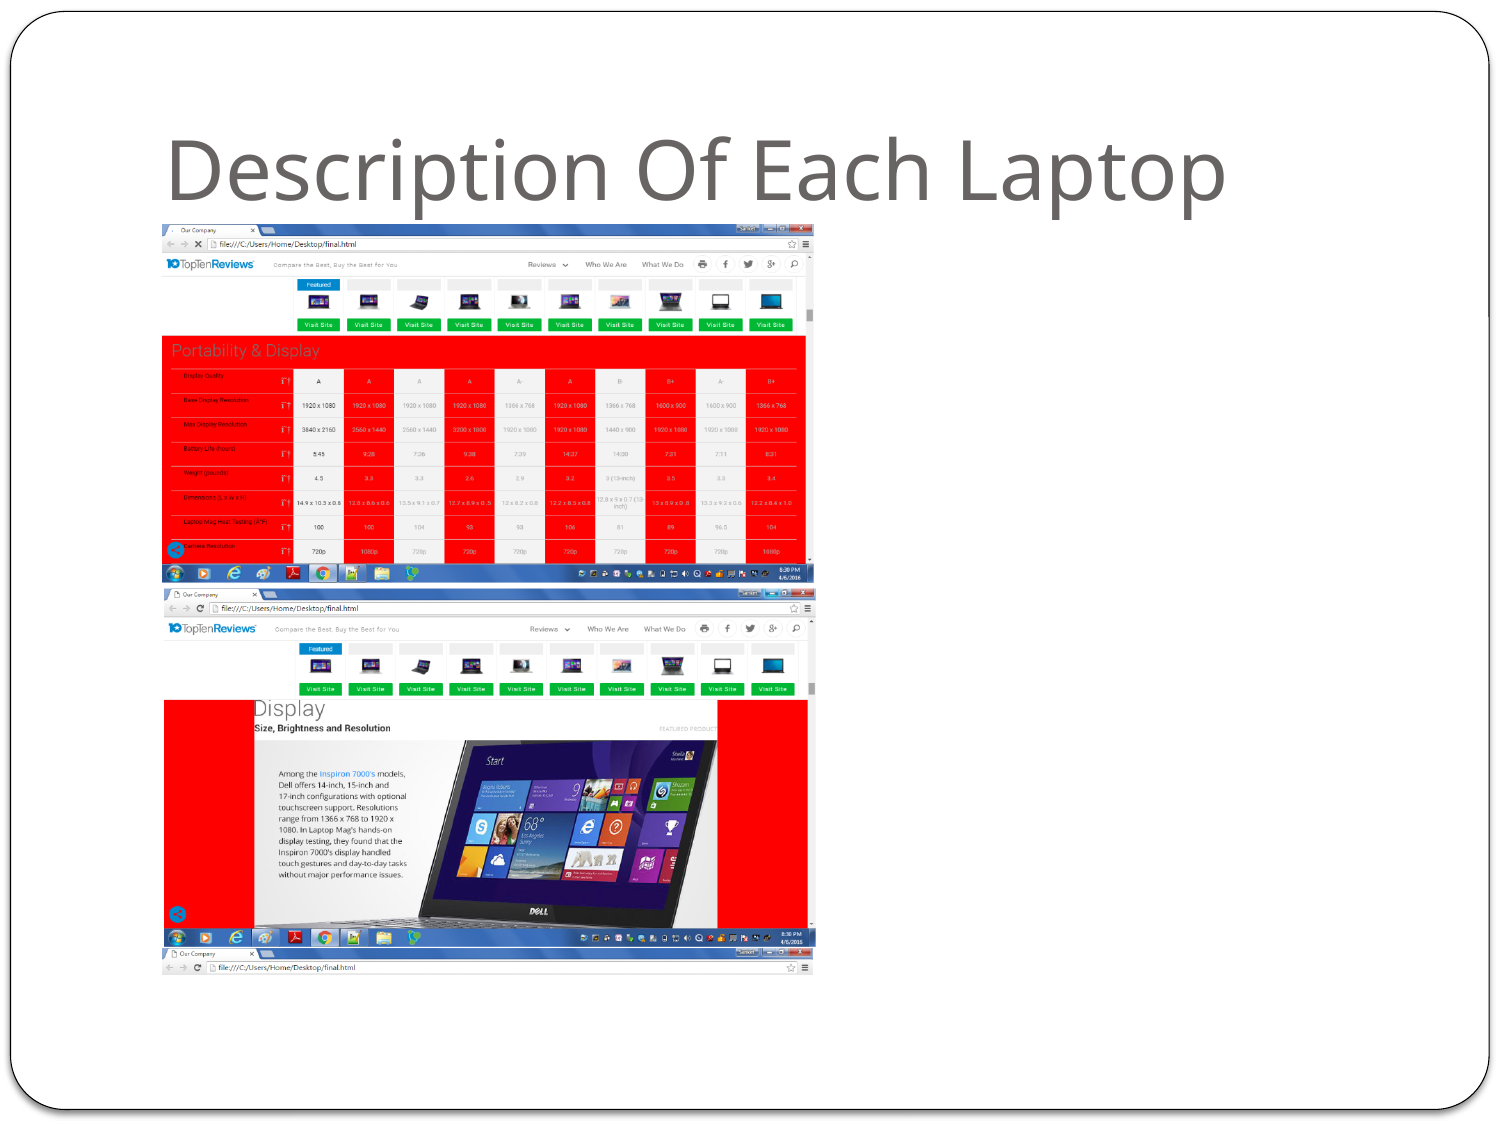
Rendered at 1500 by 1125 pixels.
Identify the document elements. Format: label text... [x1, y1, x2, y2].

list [162, 224, 1438, 976]
title Description Of Each Laptop [150, 45, 1425, 233]
